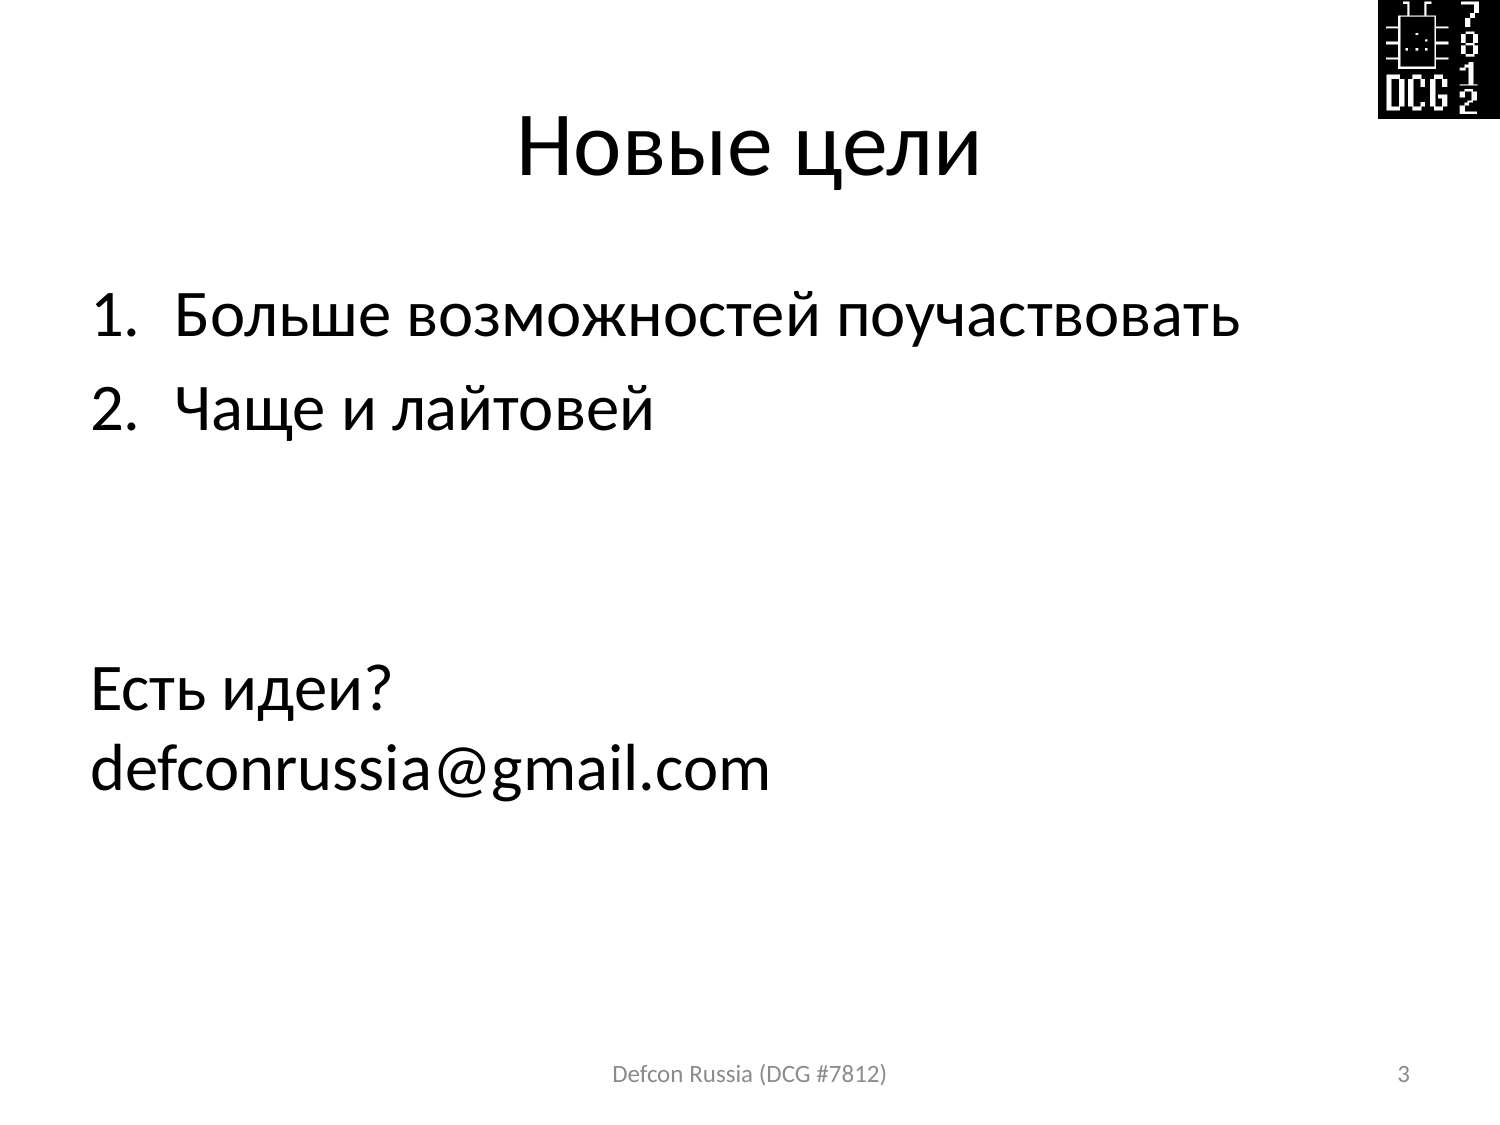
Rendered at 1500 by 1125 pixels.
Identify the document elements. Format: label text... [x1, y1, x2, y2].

picture [1378, 0, 1500, 119]
title Новые цели [75, 45, 1425, 233]
footer Defcon Russia (DCG #7812) [512, 1042, 988, 1103]
slide_number 3 [1074, 1042, 1425, 1103]
list Больше возможностей поучаствовать Чаще и лайтовей Есть идеи? defconrussia@gmail.com [75, 262, 1425, 1005]
